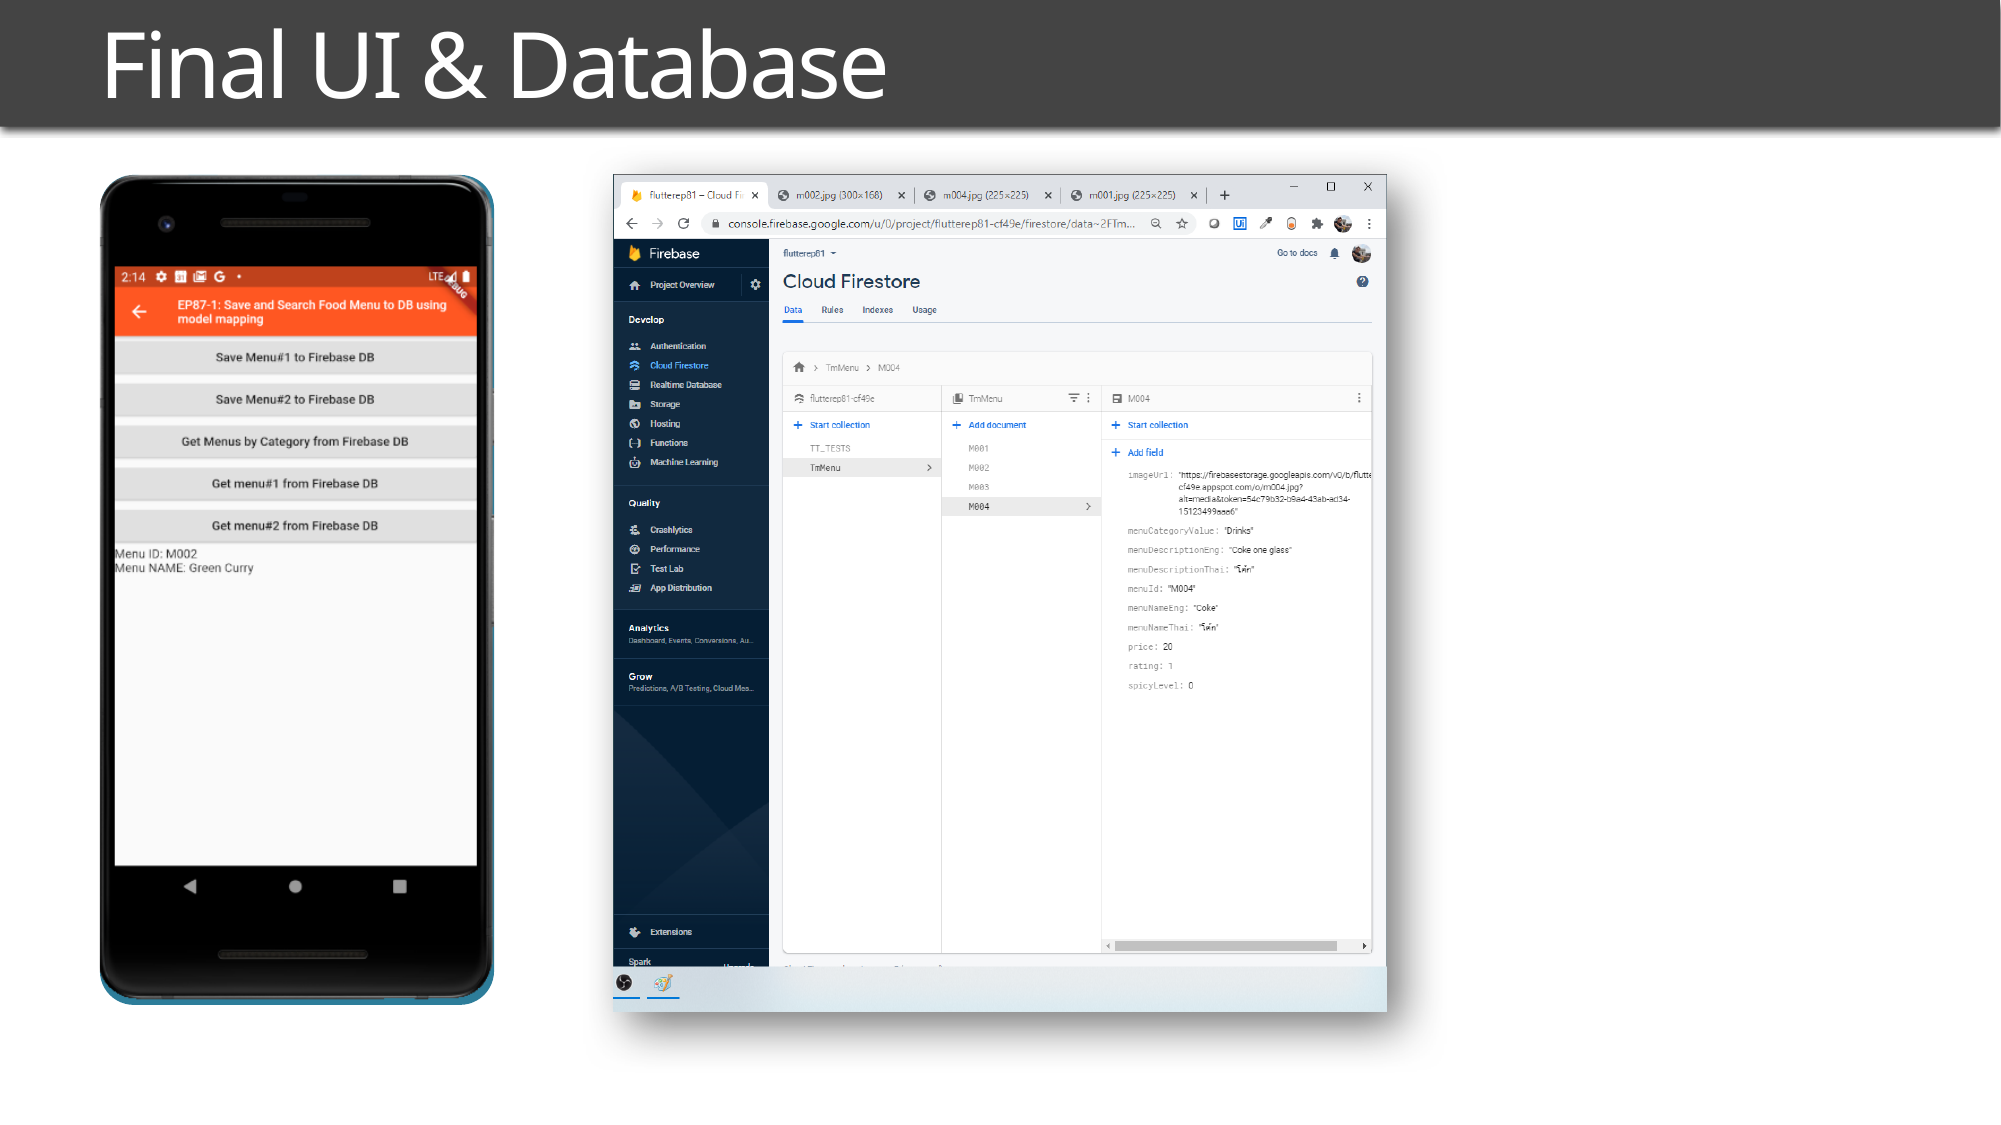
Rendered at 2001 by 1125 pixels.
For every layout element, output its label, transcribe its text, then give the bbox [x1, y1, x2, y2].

picture [613, 174, 1387, 1012]
picture [99, 174, 495, 1006]
title Final UI & Database [99, 23, 1900, 107]
